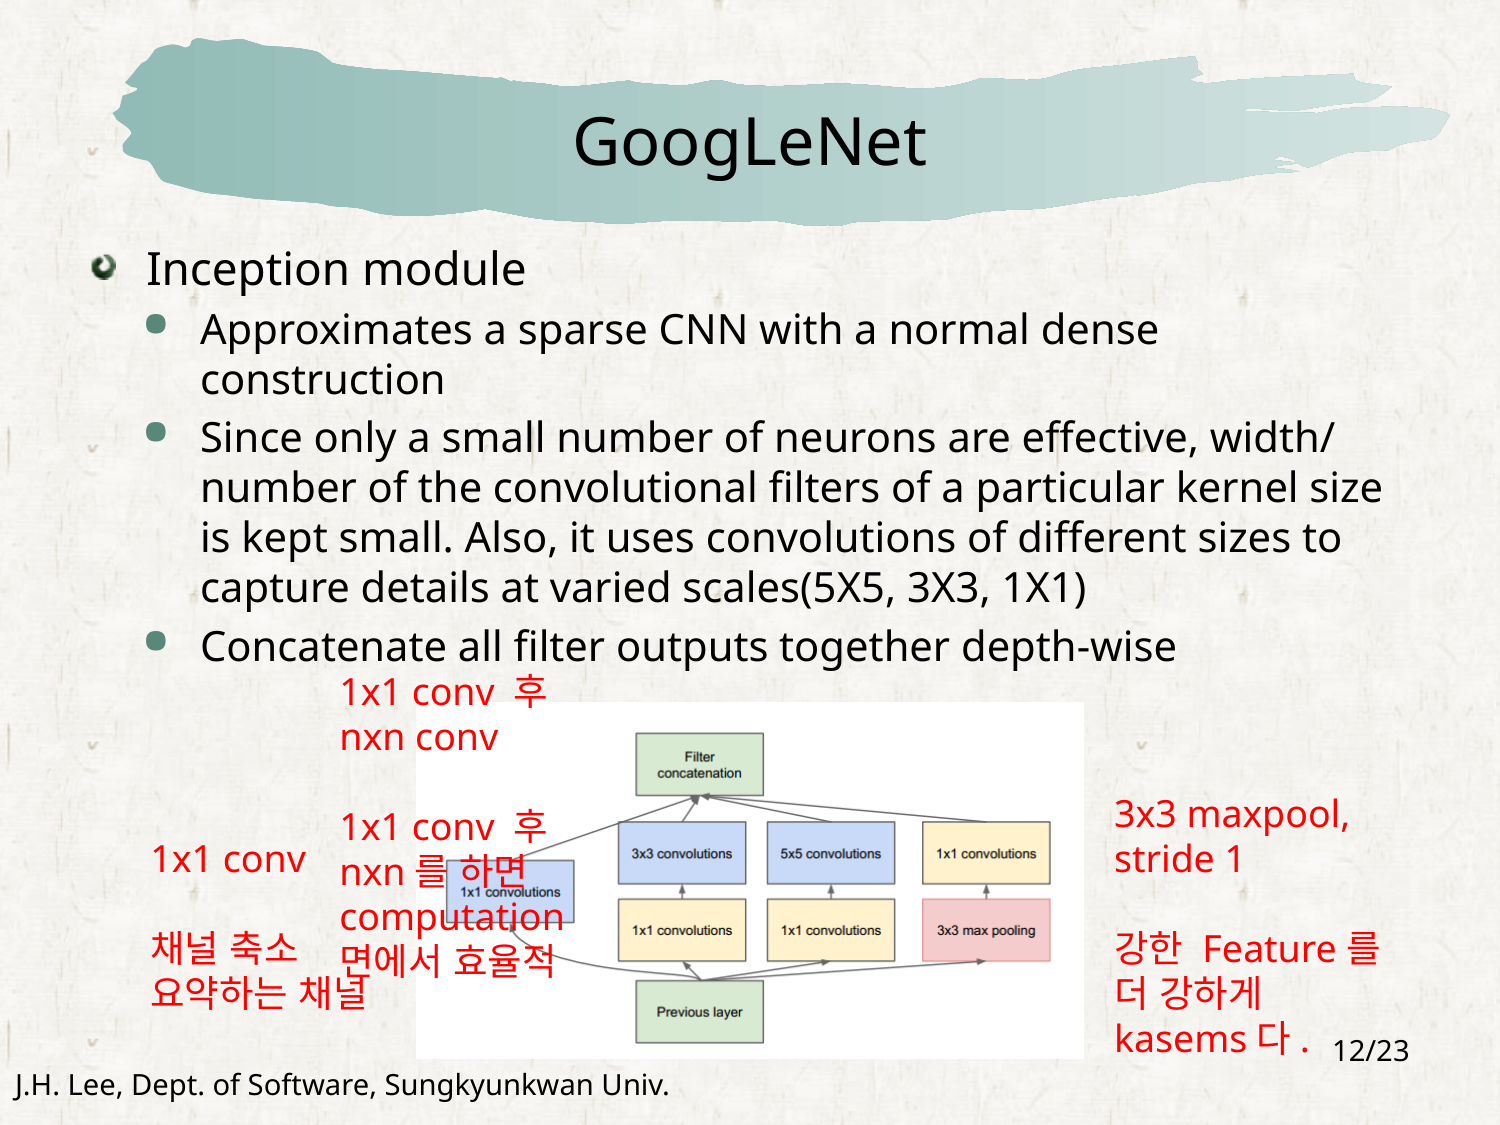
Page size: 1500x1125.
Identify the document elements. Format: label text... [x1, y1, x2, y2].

text_box 3x3 maxpool, stride 1 강한 Feature를 더 강하게 kasems다. [1099, 782, 1401, 1068]
text_box 1x1 conv 후 nxn conv 1x1 conv 후 nxn를 하면 computation 면에서 효율적 [324, 660, 626, 991]
text_box 1x1 conv 채널 축소 요약하는 채널 [135, 827, 411, 1023]
picture [0, 0, 1500, 1125]
slide_number 12/23 [1074, 1024, 1426, 1103]
footer J.H. Lee, Dept. of Software, Sungkyunkwan Univ. [0, 1058, 762, 1102]
list Inception module Approximates a sparse CNN with a normal dense construction Since only a small number of neurons are effective, width/number of the convolutional filters of a particular kernel size is kept small. Also, it uses convolutions of different sizes to capture details at varied scales(5X5, 3X3, 1X1) Concatenate all filter outputs together depth-wise [75, 231, 1425, 1005]
title GoogLeNet [75, 45, 1425, 231]
